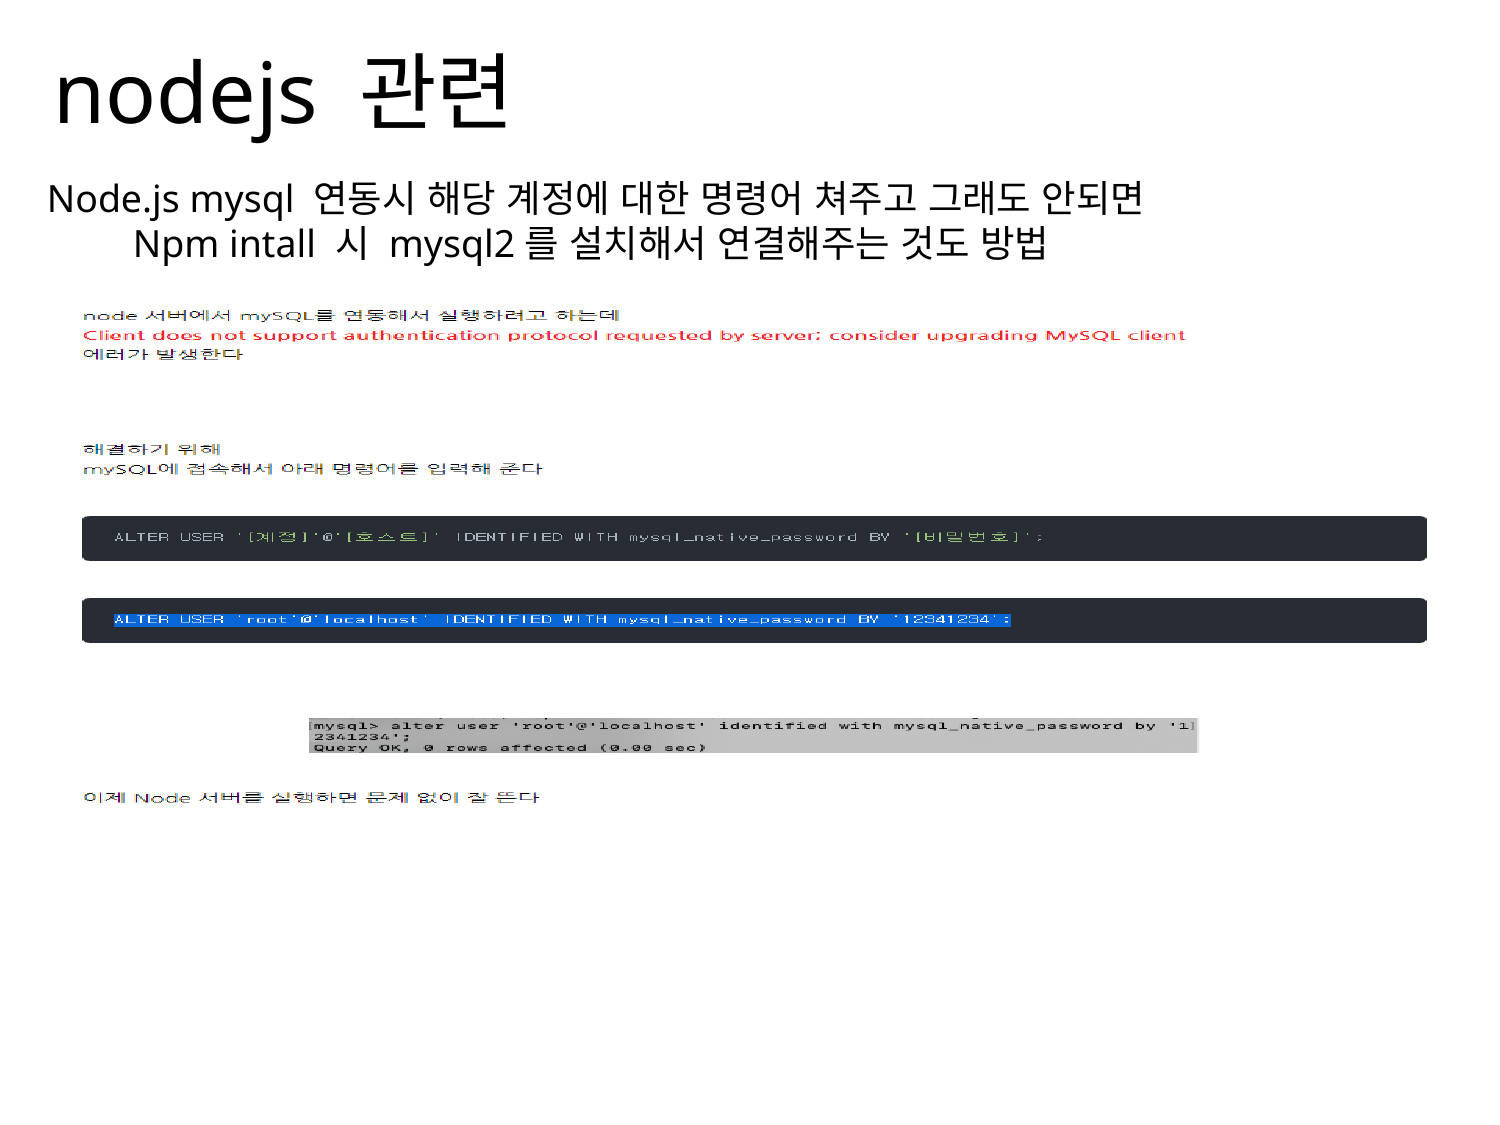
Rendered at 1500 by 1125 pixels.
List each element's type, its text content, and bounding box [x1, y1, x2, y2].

title nodejs 관련 [29, 19, 540, 148]
text_box Node.js mysql 연동시 해당 계정에 대한 명령어 쳐주고 그래도 안되면 Npm intall 시 mysql2를 설치해서 연결해주는 것도 방법 [0, 148, 1223, 286]
picture [0, 287, 1500, 821]
